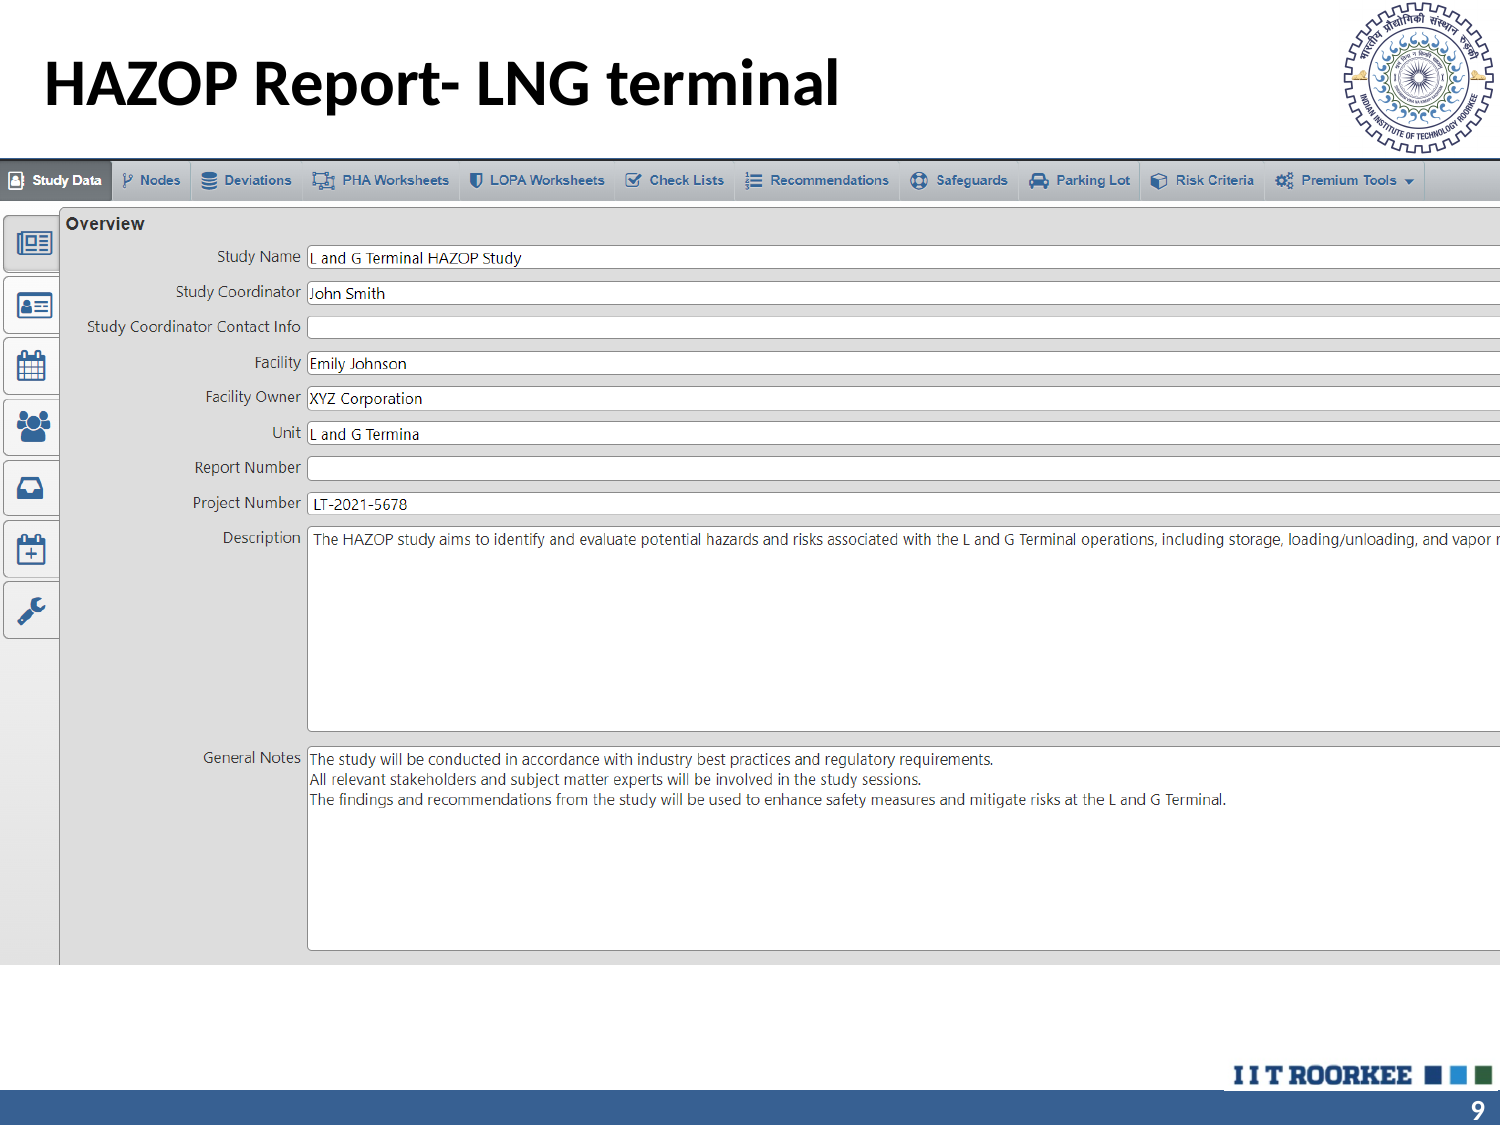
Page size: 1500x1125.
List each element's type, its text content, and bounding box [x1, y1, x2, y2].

title HAZOP Report- LNG terminal [29, 33, 1185, 125]
picture [1339, 0, 1500, 158]
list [0, 159, 1500, 966]
picture [1224, 1057, 1498, 1091]
